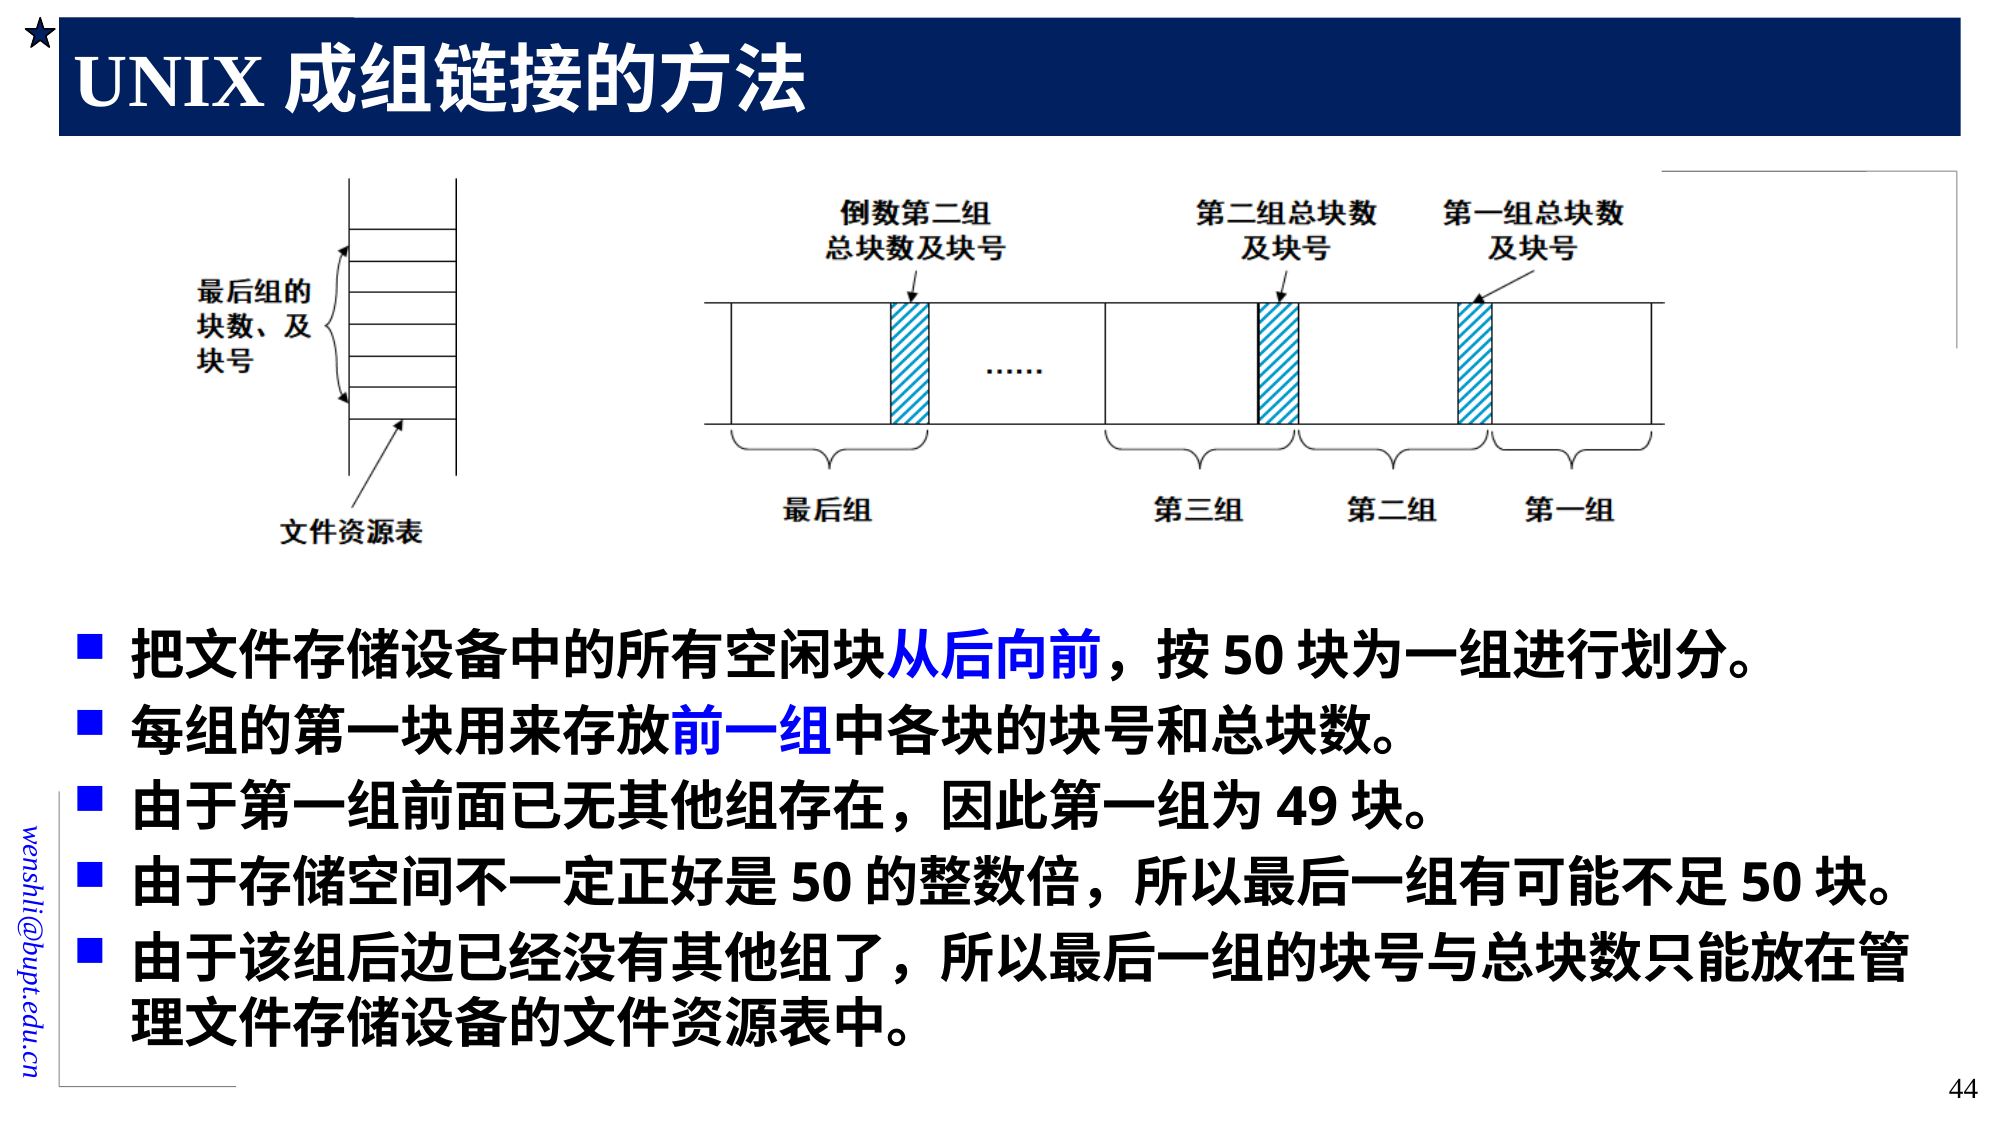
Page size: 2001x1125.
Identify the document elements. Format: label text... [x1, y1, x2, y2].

slide_number 44 [1826, 1062, 1994, 1117]
picture [180, 178, 457, 563]
list 把文件存储设备中的所有空闲块从后向前，按50块为一组进行划分。 每组的第一块用来存放前一组中各块的块号和总块数。 由于第一组前面已无其他组存在，因此第一组为49块。 由于存储空间不一定正好是50的整数倍，所以最后一组有可能不足50块。 由于该组后边已经没有其他组了，所以最后一组的块号与总块数只能放在管理文件存储设备的文件资源表中。 [59, 612, 1955, 1087]
picture [704, 185, 1665, 541]
title UNIX成组链接的方法 [58, 17, 1961, 137]
